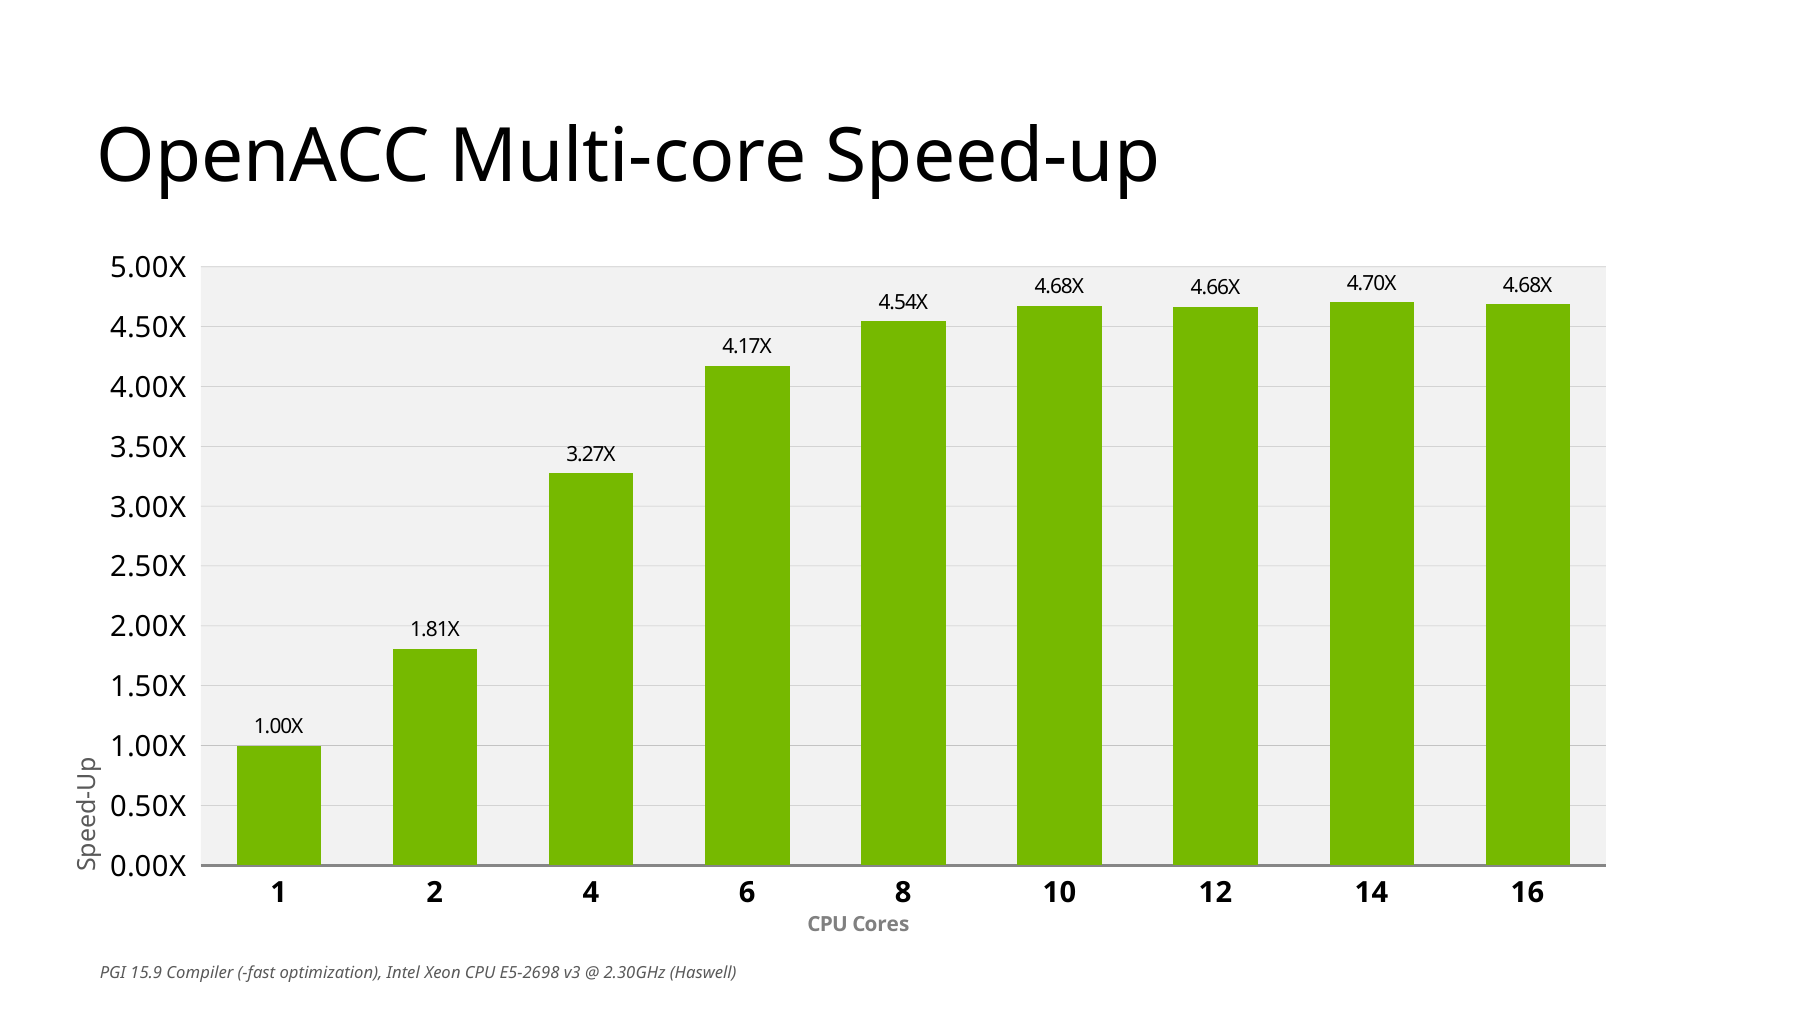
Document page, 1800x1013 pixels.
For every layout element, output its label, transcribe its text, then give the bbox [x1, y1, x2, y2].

text_box Speed-Up [60, 265, 104, 889]
chart [109, 145, 1746, 945]
title OpenACC Multi-core Speed-up [81, 108, 1719, 206]
text_box PGI 15.9 Compiler (-fast optimization), Intel Xeon CPU E5-2698 v3 @ 2.30GHz (Haswell) [85, 948, 1719, 990]
